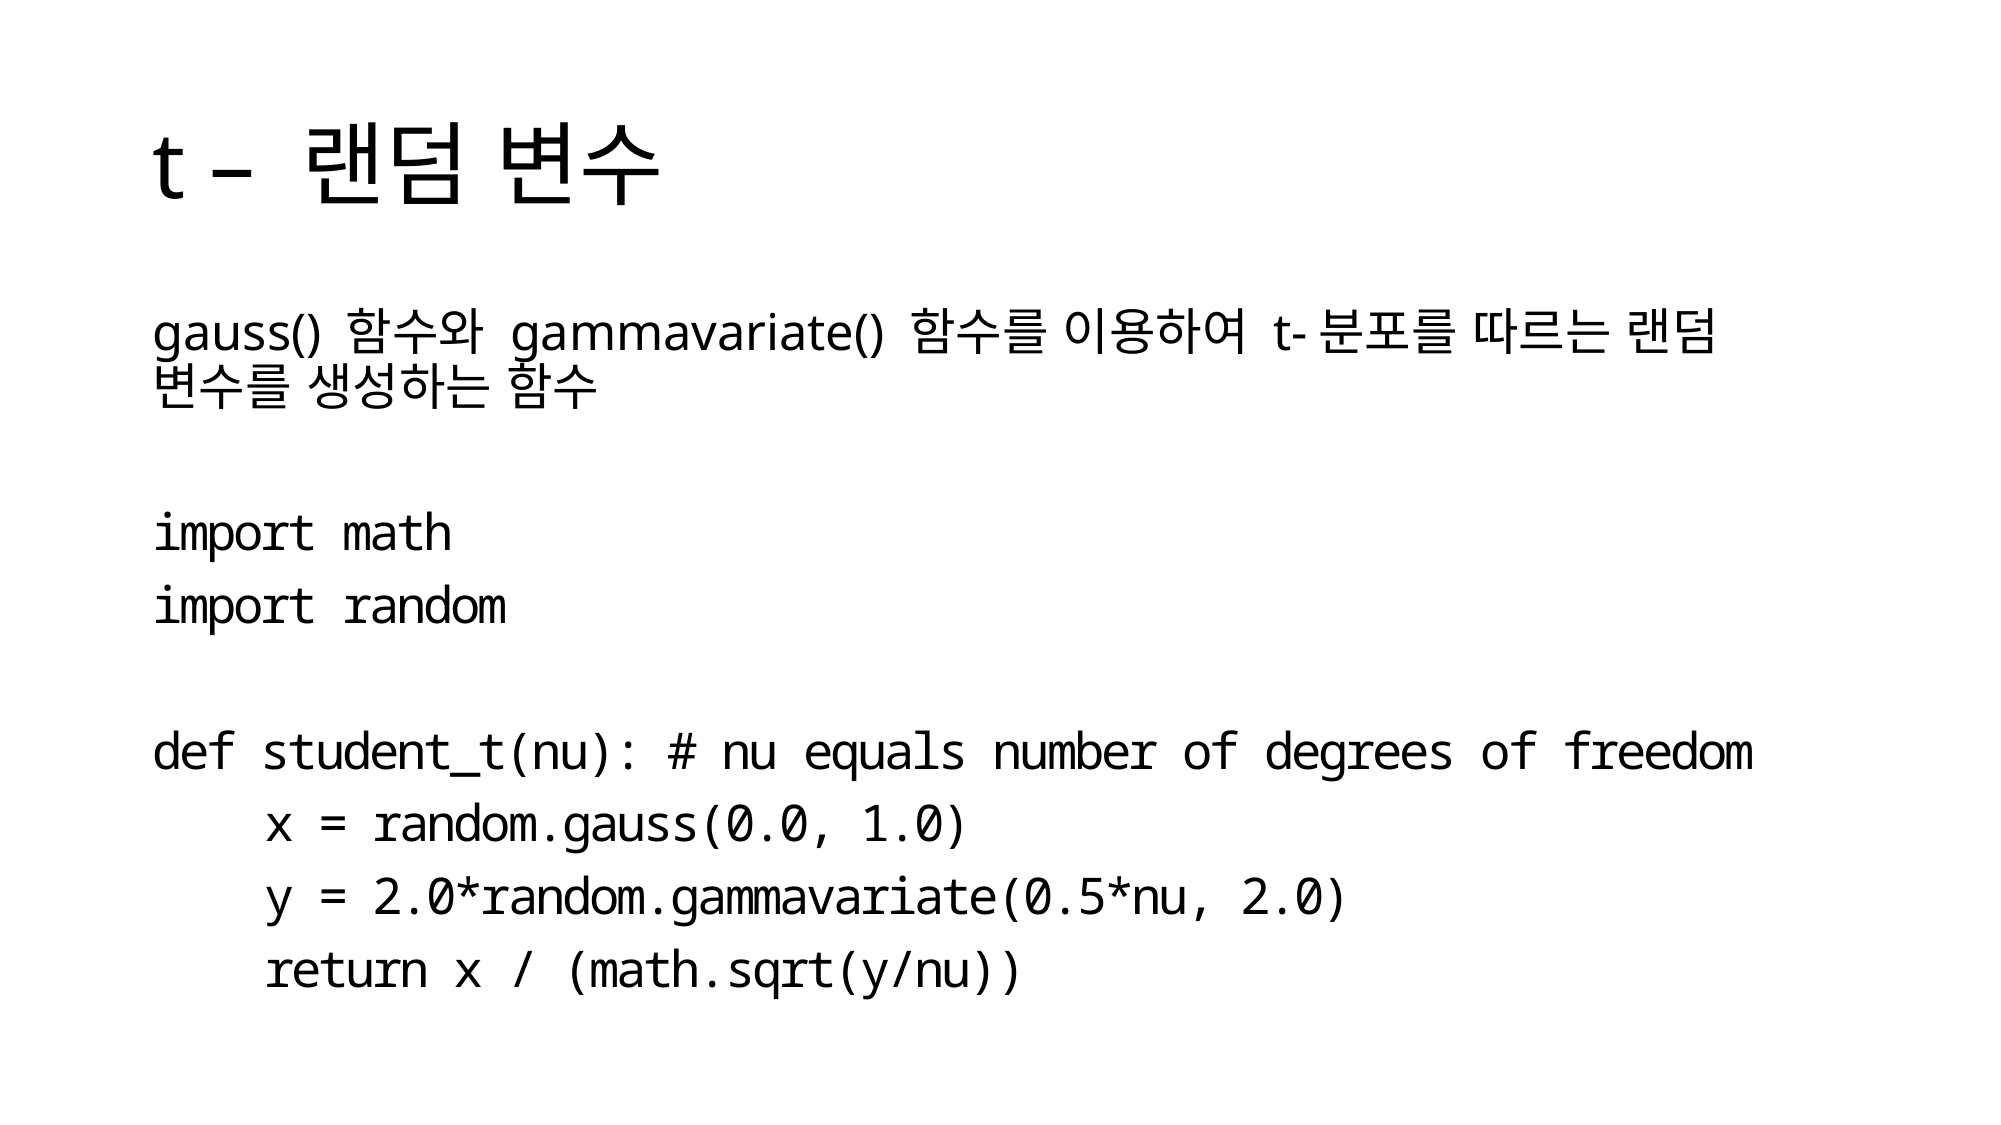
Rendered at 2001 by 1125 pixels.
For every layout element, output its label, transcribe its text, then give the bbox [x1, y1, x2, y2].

list gauss() 함수와 gammavariate() 함수를 이용하여 t-분포를 따르는 랜덤 변수를 생성하는 함수 import math import random def student_t(nu): # nu equals number of degrees of freedom x = random.gauss(0.0, 1.0) y = 2.0*random.gammavariate(0.5*nu, 2.0) return x / (math.sqrt(y/nu)) [137, 299, 1863, 1014]
title t – 랜덤 변수 [137, 59, 1863, 278]
